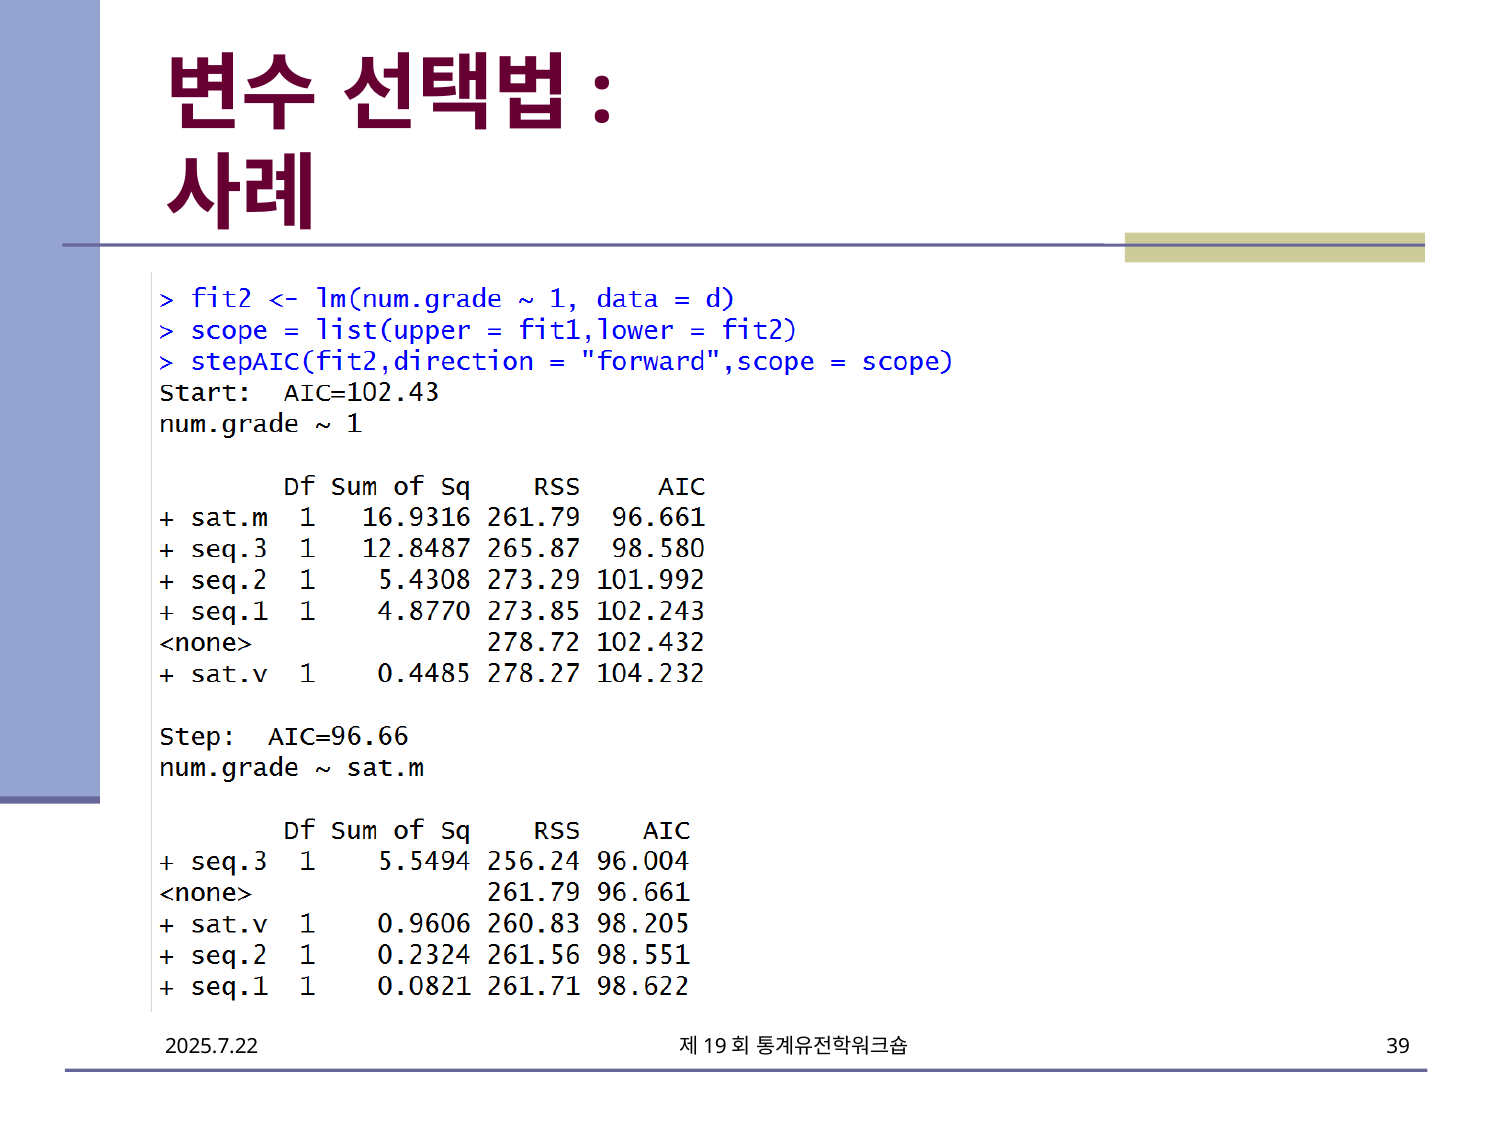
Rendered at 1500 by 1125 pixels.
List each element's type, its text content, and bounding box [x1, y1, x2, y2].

picture [149, 271, 962, 1012]
title 변수 선택법: 사례 [150, 45, 1425, 234]
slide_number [150, 1025, 475, 1101]
footer 제19회 통계유전학워크숍 [549, 1025, 1038, 1100]
slide_number 39 [1112, 1025, 1425, 1100]
